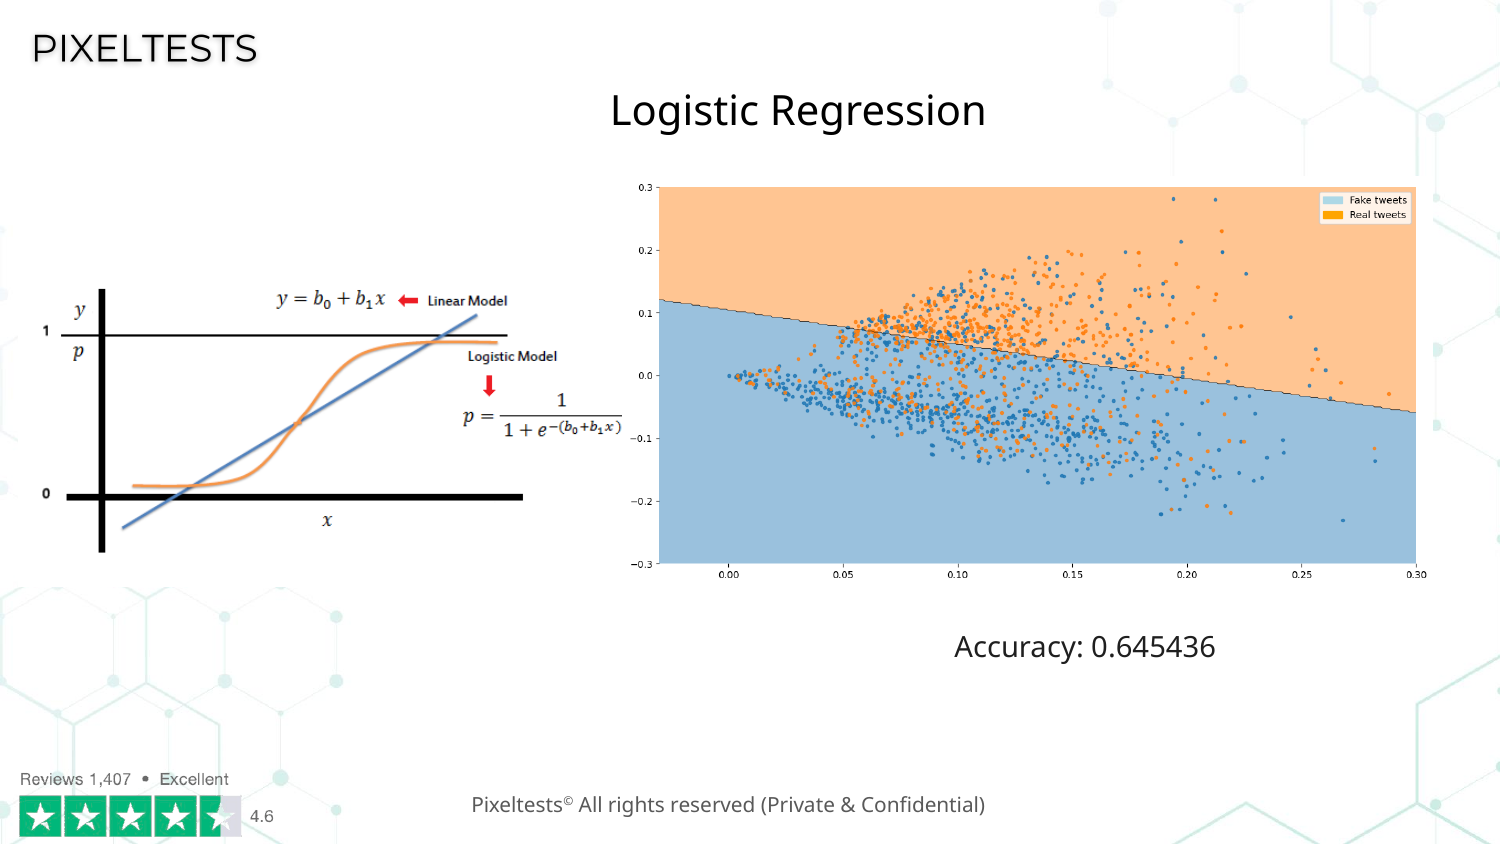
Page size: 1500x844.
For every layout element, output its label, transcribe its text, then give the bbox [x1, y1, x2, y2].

text_box Logistic Regression [595, 76, 1002, 142]
picture [0, 0, 1500, 844]
text_box Accuracy: 0.645436 [939, 621, 1500, 672]
